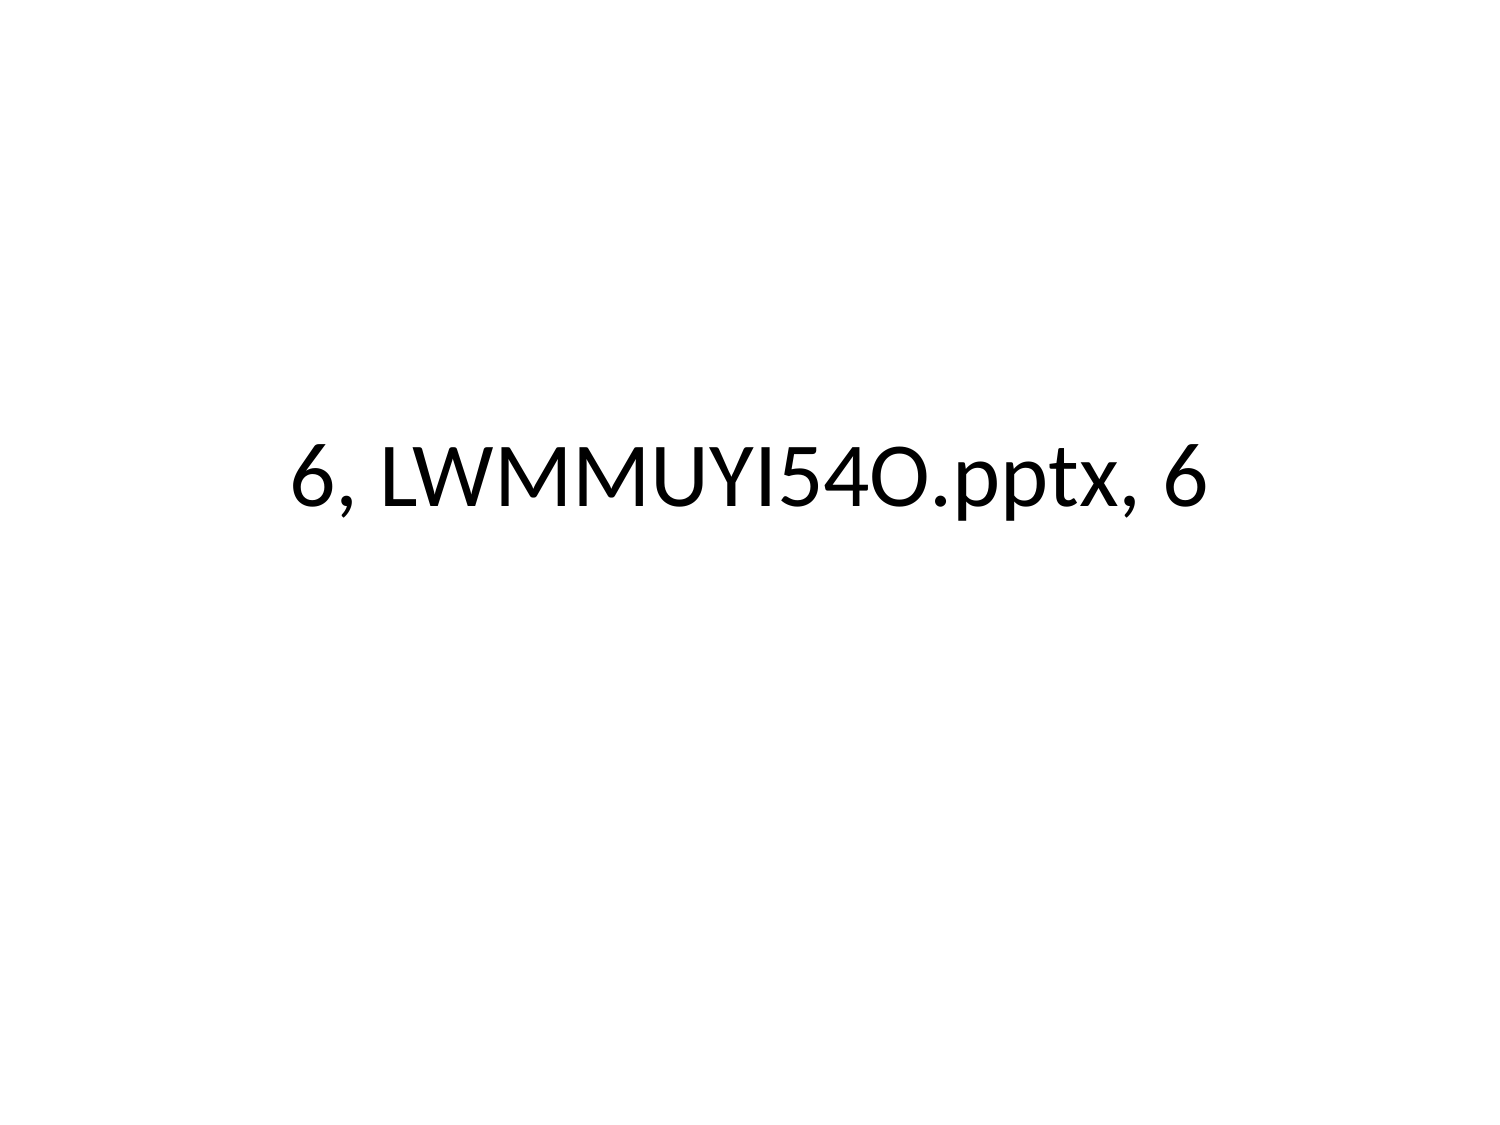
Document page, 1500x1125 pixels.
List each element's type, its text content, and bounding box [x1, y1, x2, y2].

title 6, LWMMUYI54O.pptx, 6 [112, 349, 1388, 591]
